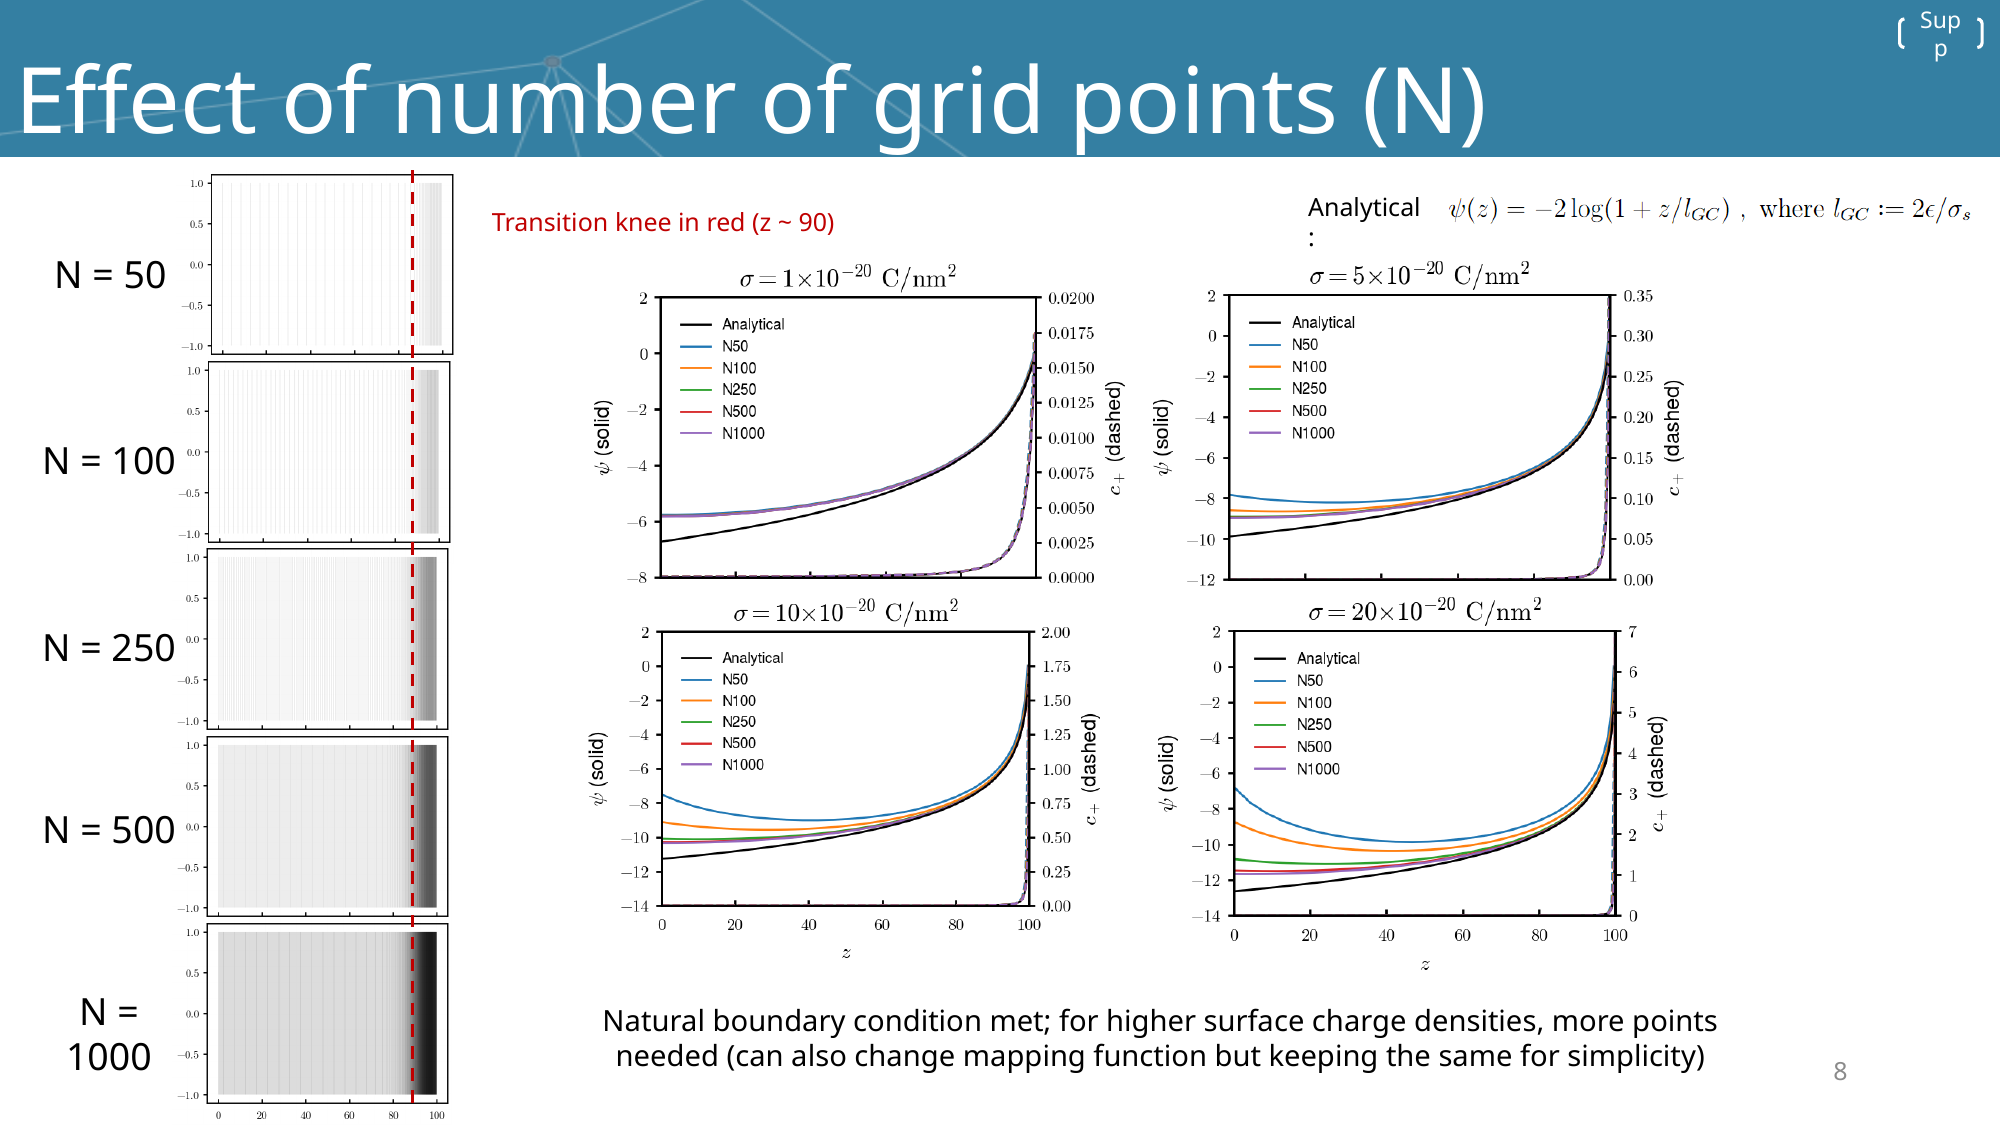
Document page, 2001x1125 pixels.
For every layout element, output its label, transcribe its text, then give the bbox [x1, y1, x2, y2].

text_box Analytical: [1293, 184, 1441, 252]
picture [172, 169, 457, 1125]
text_box Transition knee in red (z ~ 90) [477, 199, 851, 275]
text_box N = 50 [19, 243, 176, 303]
title Effect of number of grid points (N) [0, 22, 1725, 154]
text_box N = 100 [18, 429, 173, 490]
picture [1449, 184, 1973, 238]
picture [580, 255, 1135, 969]
picture [1143, 252, 1694, 981]
text_box N = 1000 [18, 980, 172, 1085]
slide_number 8 [1412, 1042, 1863, 1103]
text_box Natural boundary condition met; for higher surface charge densities, more points needed (can also change mapping function but keeping the same for simplicity) [560, 994, 1761, 1080]
text_box N = 500 [18, 798, 172, 859]
text_box N = 250 [18, 616, 172, 677]
